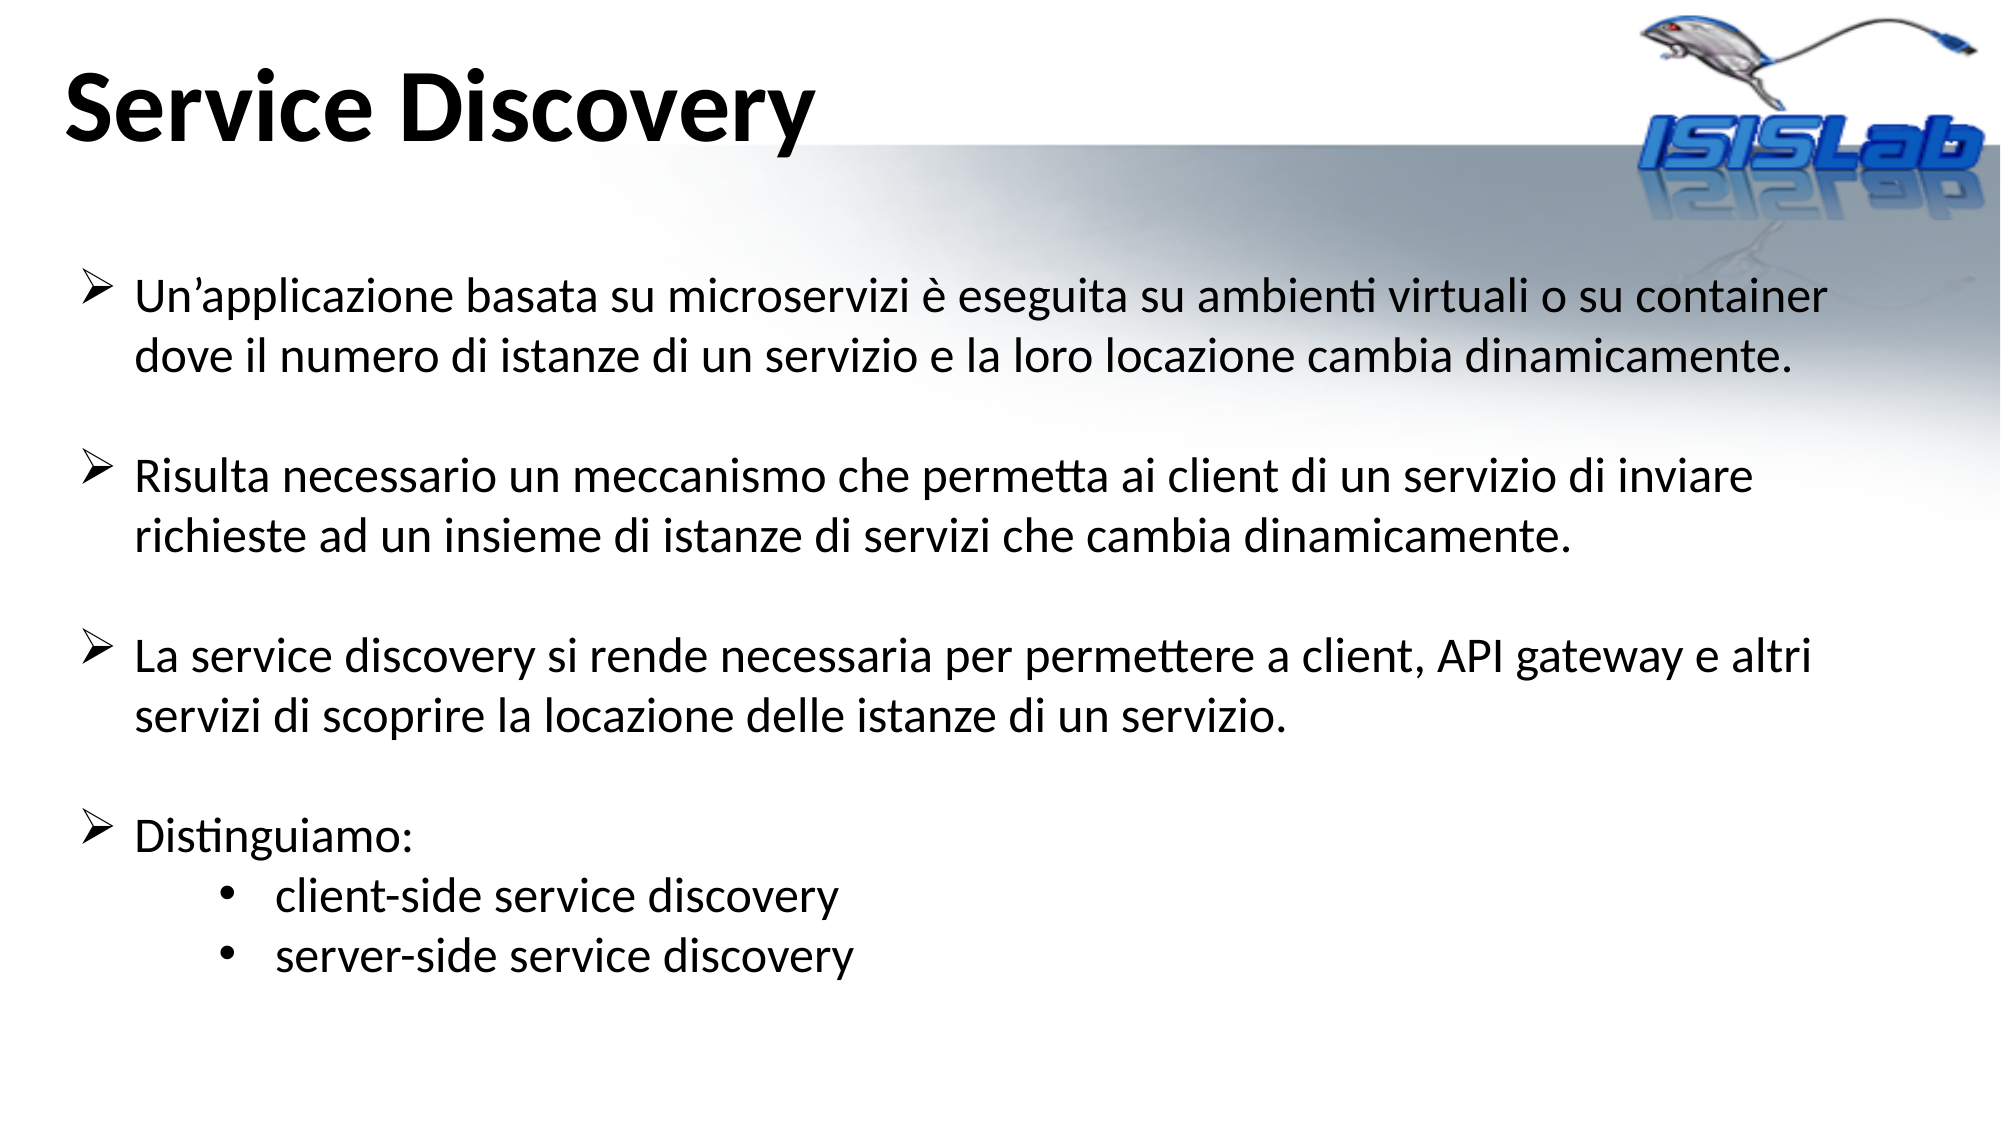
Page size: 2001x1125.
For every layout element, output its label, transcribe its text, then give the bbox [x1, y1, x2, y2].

text_box Service Discovery [50, 29, 1557, 170]
text_box Un’applicazione basata su microservizi è eseguita su ambienti virtuali o su container dove il numero di istanze di un servizio e la loro locazione cambia dinamicamente. Risulta necessario un meccanismo che permetta ai client di un servizio di inviare richieste ad un insieme di istanze di servizi che cambia dinamicamente. La service discovery si rende necessaria per permettere a client, API gateway e altri servizi di scoprire la locazione delle istanze di un servizio. Distinguiamo: client-side service discovery server-side service discovery [63, 255, 1937, 1053]
picture [0, 0, 2001, 1125]
